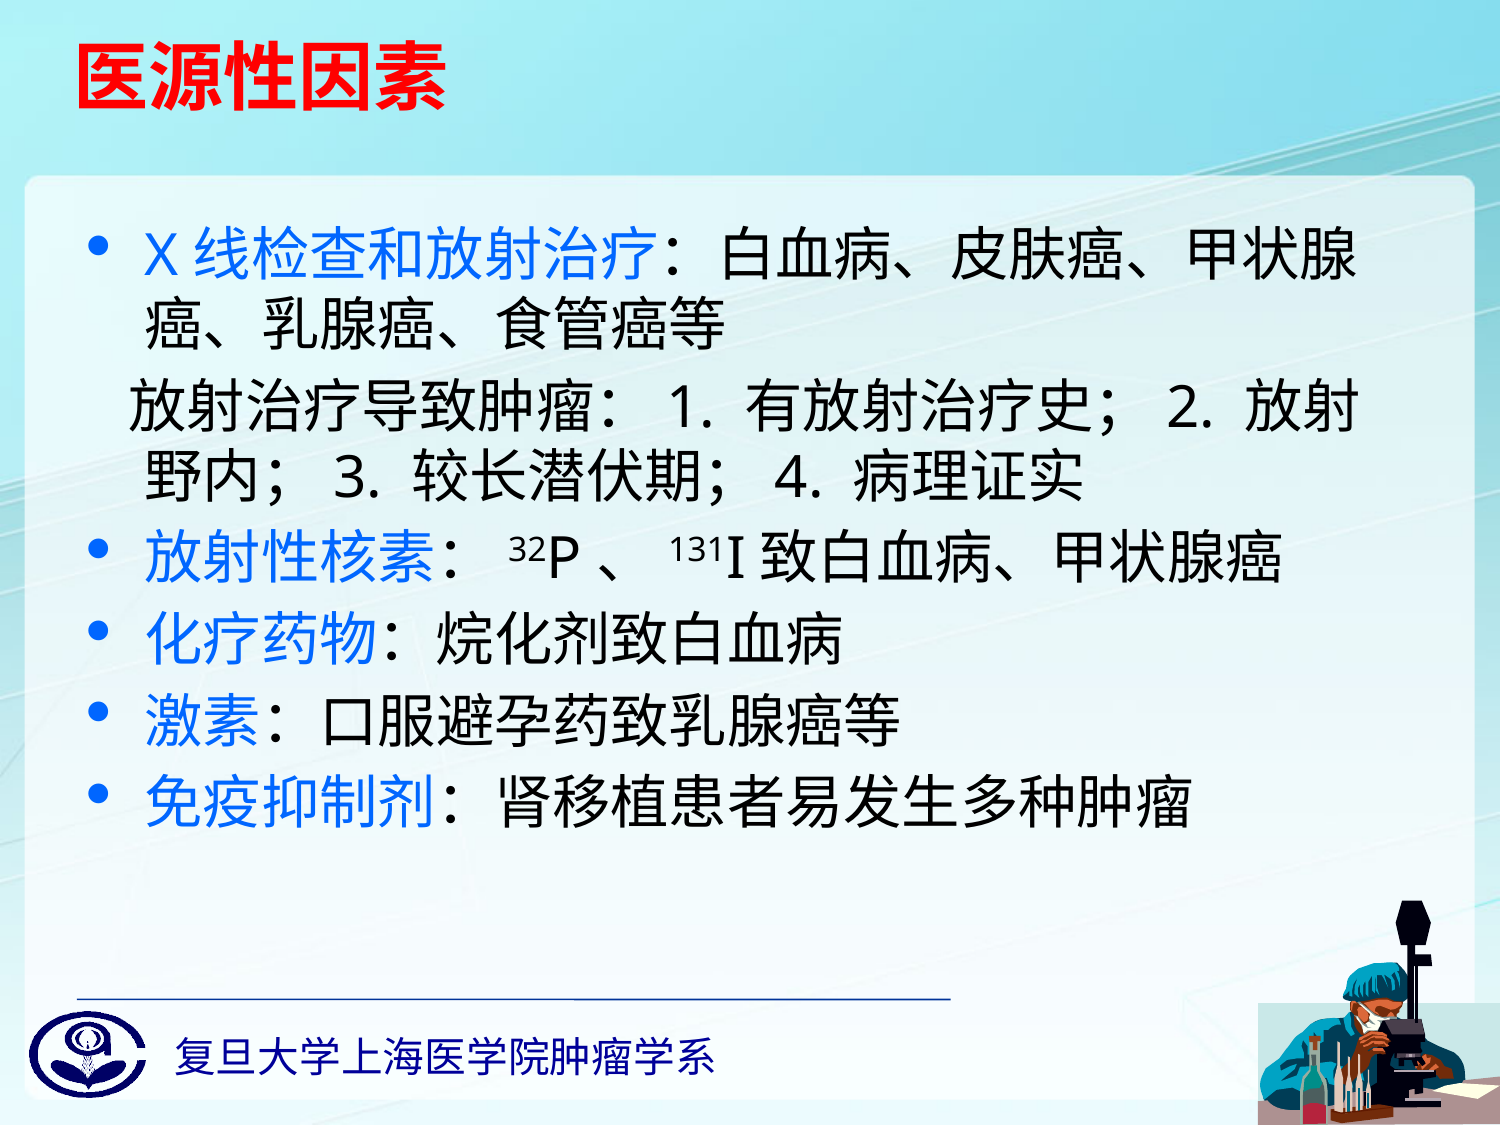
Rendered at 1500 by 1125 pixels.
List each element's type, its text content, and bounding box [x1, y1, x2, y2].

picture [0, 150, 1500, 1125]
title 医源性因素 [0, 0, 1500, 150]
list X线检查和放射治疗：白血病、皮肤癌、甲状腺癌、乳腺癌、食管癌等 放射治疗导致肿瘤：1. 有放射治疗史；2. 放射野内；3. 较长潜伏期；4. 病理证实 放射性核素：32P、131I致白血病、甲状腺癌 化疗药物：烷化剂致白血病 激素：口服避孕药致乳腺癌等 免疫抑制剂：肾移植患者易发生多种肿瘤 [73, 209, 1424, 953]
